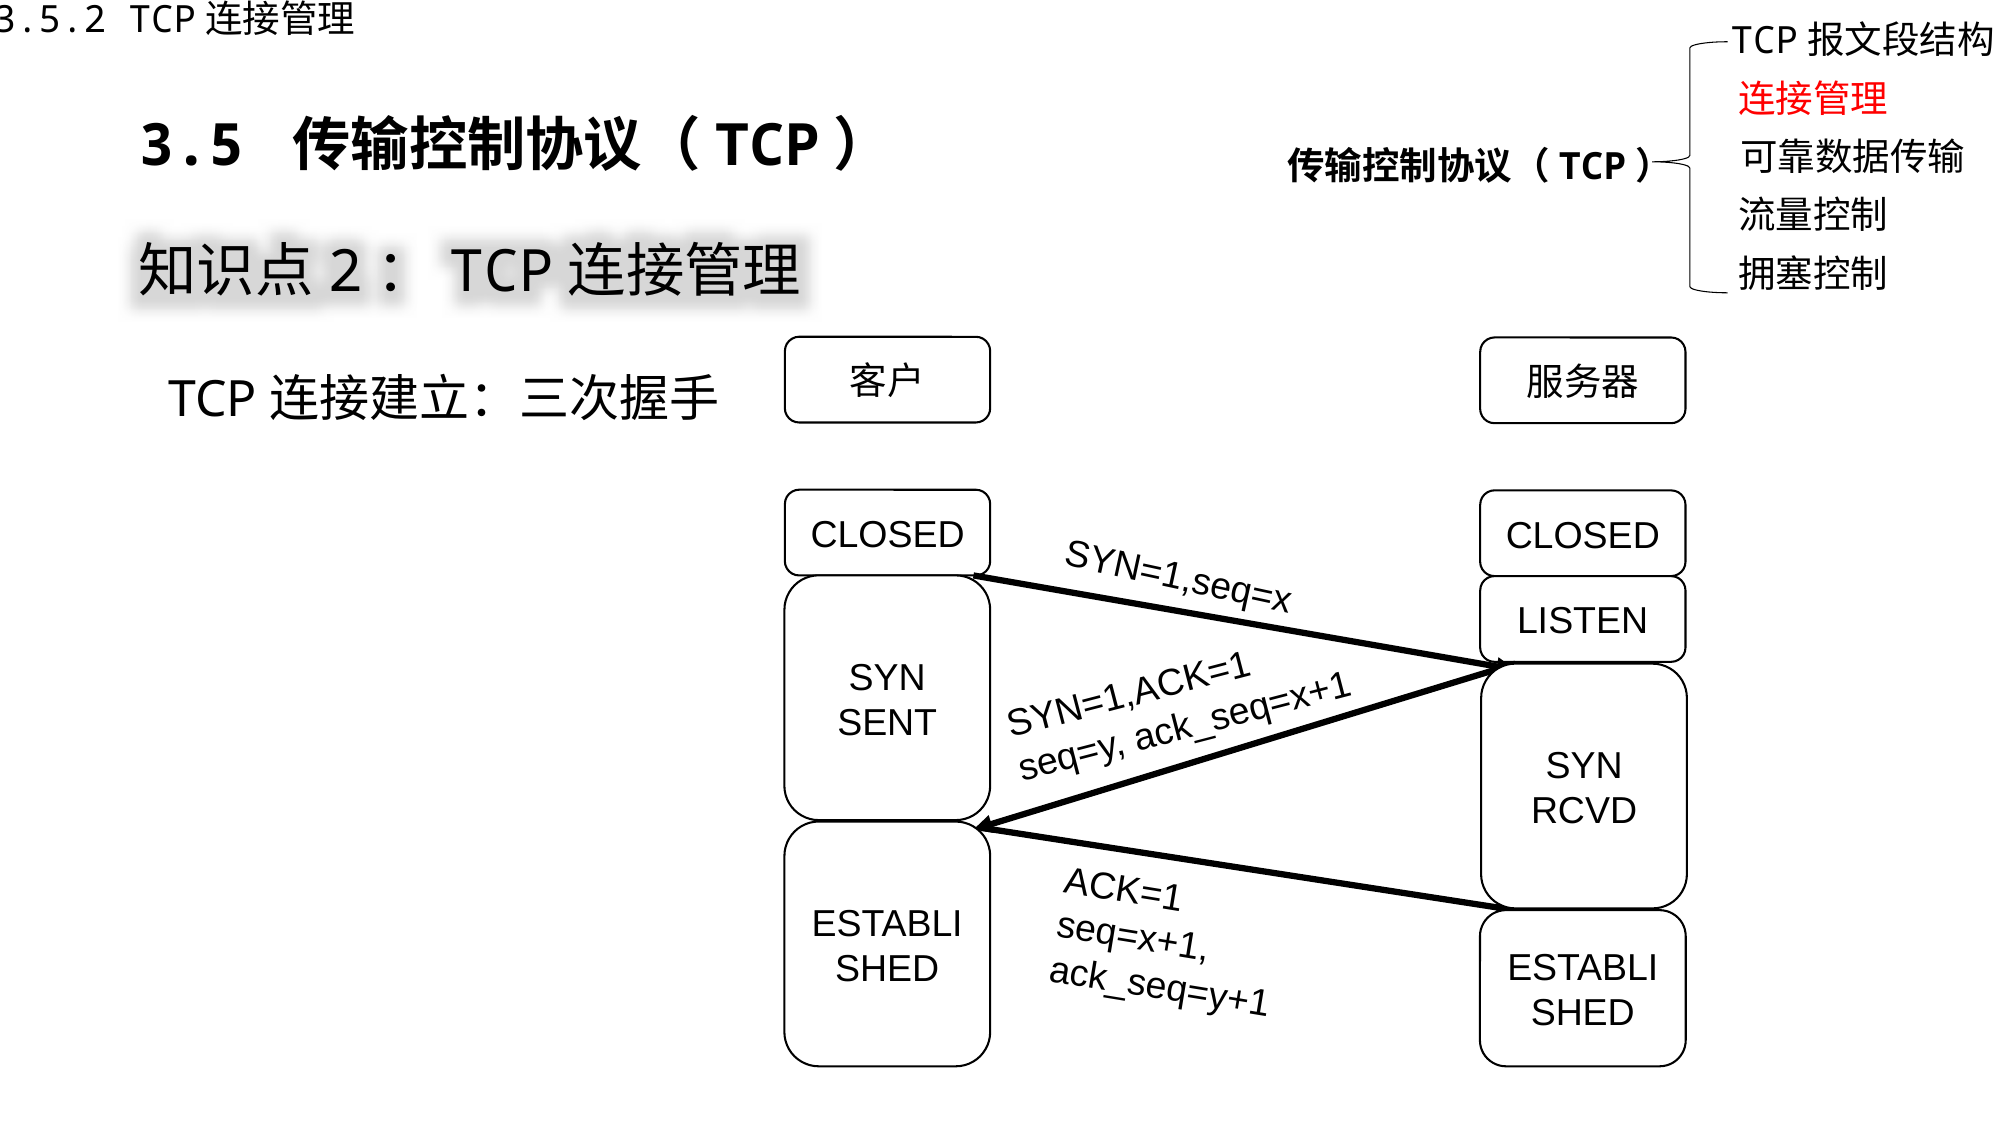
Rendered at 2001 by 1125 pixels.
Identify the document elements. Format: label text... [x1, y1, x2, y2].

text_box SYN RCVD [1516, 662, 1688, 909]
text_box 知识点2：TCP连接管理 [120, 172, 1945, 329]
text_box 服务器 [1479, 336, 1687, 425]
text_box CLOSED [783, 488, 992, 577]
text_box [973, 663, 1516, 830]
text_box 3.5 传输控制协议（TCP） [120, 97, 1274, 156]
text_box ESTABLISHED [783, 820, 992, 1068]
text_box CLOSED [1479, 489, 1687, 576]
text_box LISTEN [1516, 575, 1687, 663]
text_box SYN SENT [783, 574, 973, 821]
text_box ACK=1 seq=x+1, ack_seq=y+1 [1031, 911, 1459, 1060]
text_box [973, 575, 1516, 663]
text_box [981, 827, 1516, 911]
text_box ESTABLISHED [1478, 909, 1687, 1068]
text_box 3.5.2 TCP连接管理 [0, 0, 370, 48]
text_box 客户 [783, 335, 992, 424]
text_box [1274, 20, 2000, 306]
text_box TCP连接建立：三次握手 [154, 328, 1095, 434]
text_box SYN=1,seq=x [1045, 517, 1321, 575]
